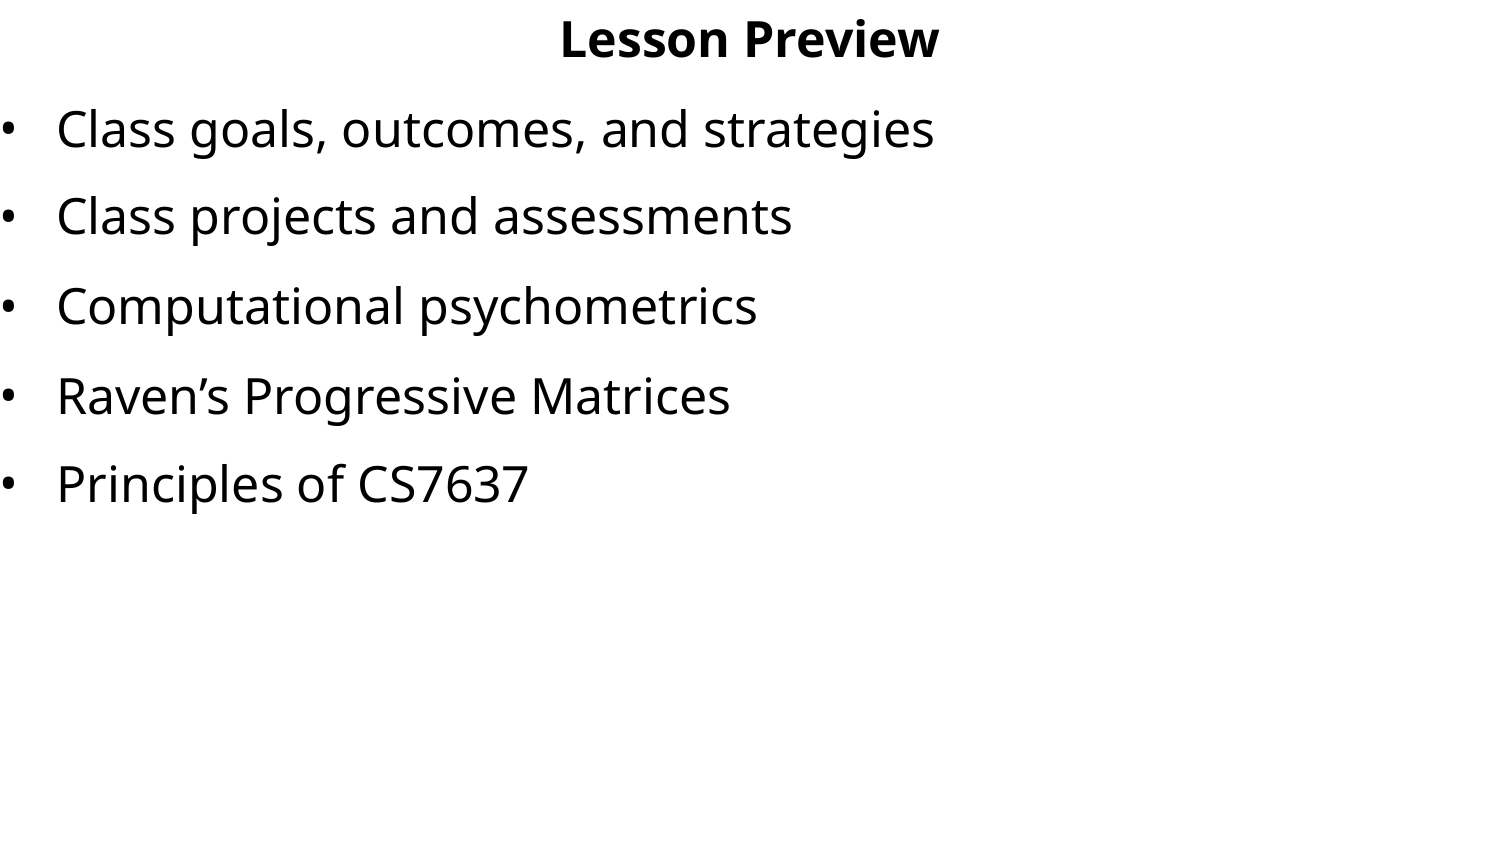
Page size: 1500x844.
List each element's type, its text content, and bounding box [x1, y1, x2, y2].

text_box Lesson Preview Class goals, outcomes, and strategies Class projects and assessments Computational psychometrics Raven’s Progressive Matrices Principles of CS7637 [0, 0, 1500, 797]
